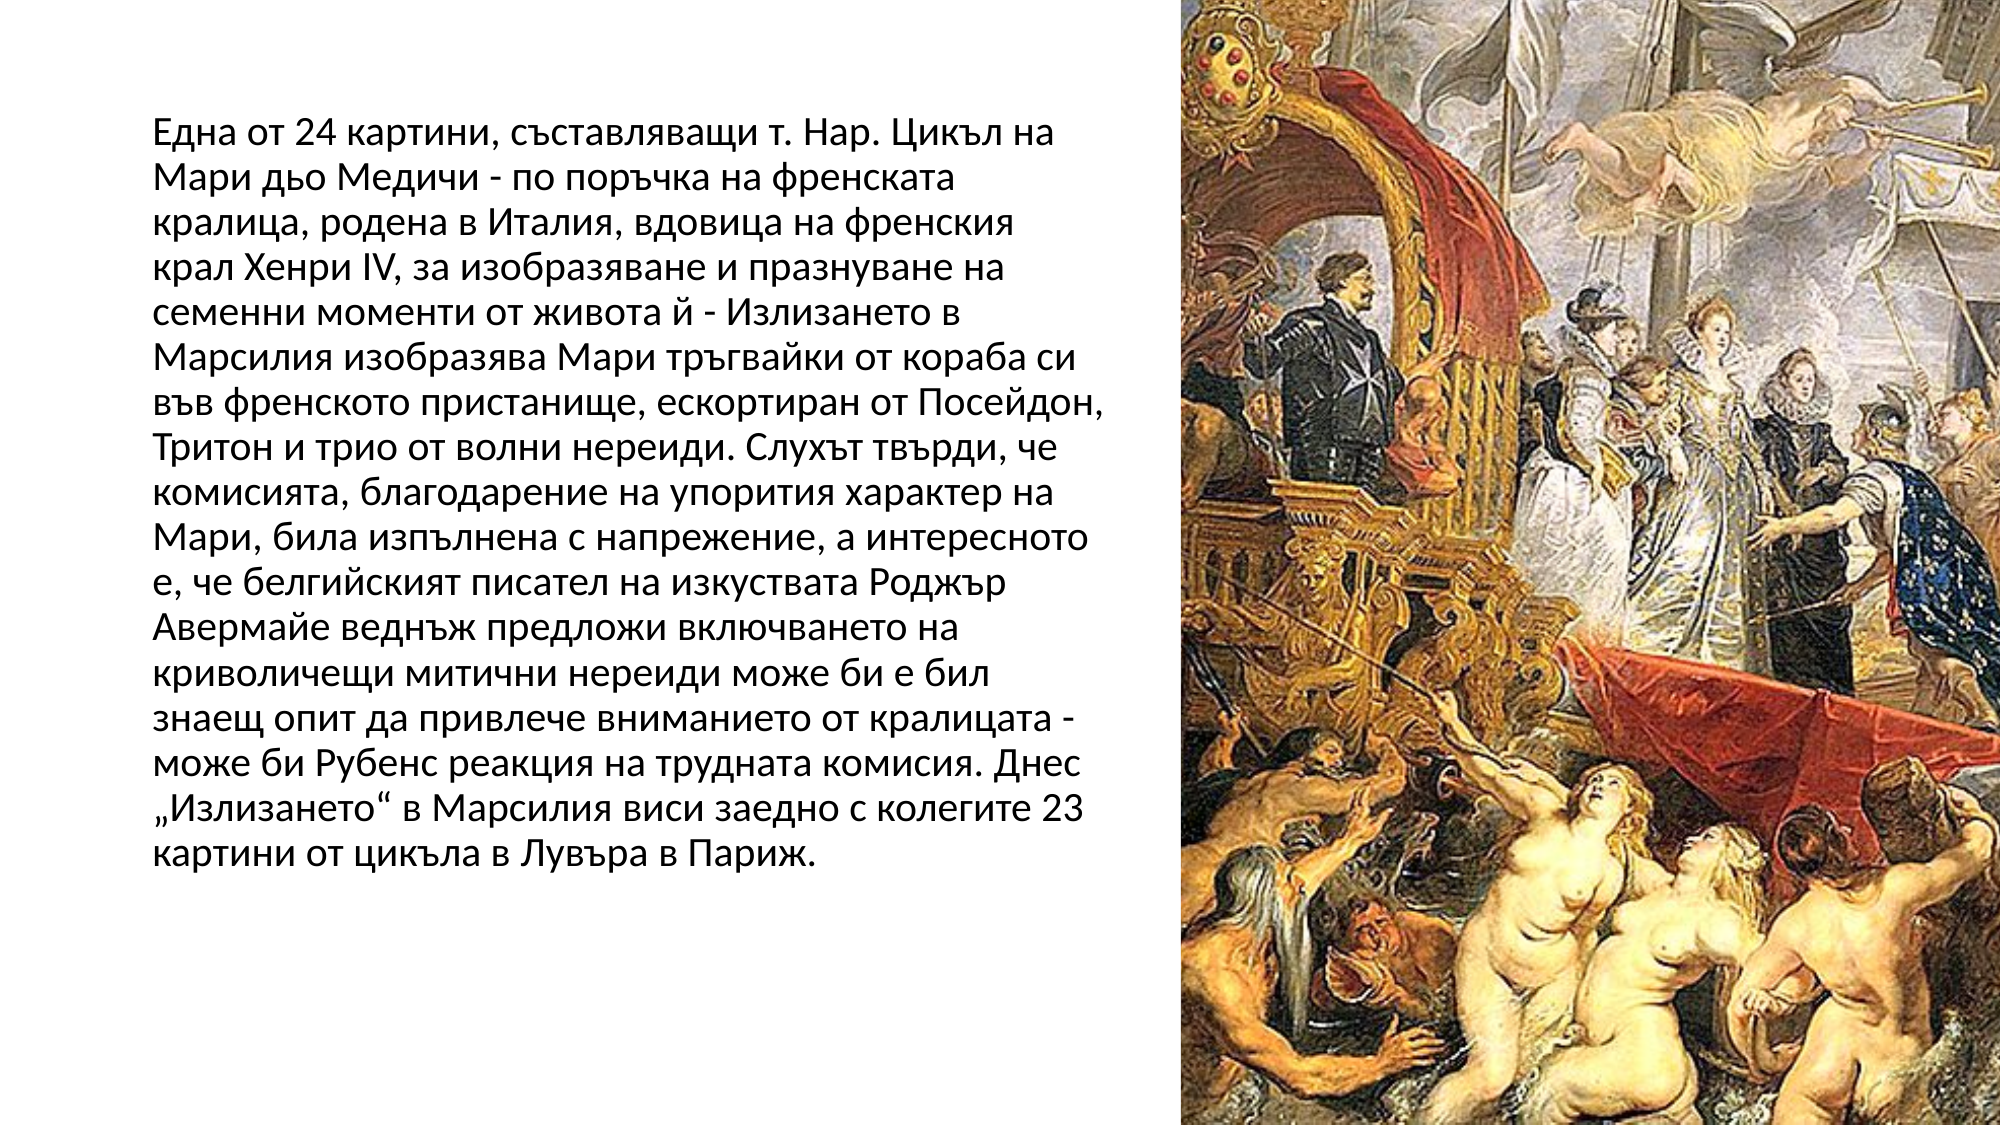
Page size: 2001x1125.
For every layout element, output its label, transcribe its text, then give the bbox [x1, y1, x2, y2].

list Една от 24 картини, съставляващи т. Нар. Цикъл на Мари дьо Медичи - по поръчка на френската кралица, родена в Италия, вдовица на френския крал Хенри IV, за изобразяване и празнуване на семенни моменти от живота й - Излизането в Марсилия изобразява Мари тръгвайки от кораба си във френското пристанище, ескортиран от Посейдон, Тритон и трио от волни нереиди. Слухът твърди, че комисията, благодарение на упорития характер на Мари, била изпълнена с напрежение, а интересното е, че белгийският писател на изкуствата Роджър Авермайе веднъж предложи включването на криволичещи митични нереиди може би е бил знаещ опит да привлече вниманието от кралицата - може би Рубенс реакция на трудната комисия. Днес „Излизането“ в Марсилия виси заедно с колегите 23 картини от цикъла в Лувъра в Париж. [137, 101, 1122, 1007]
text_box [0, 0, 1180, 1125]
picture [1180, 0, 2000, 1125]
